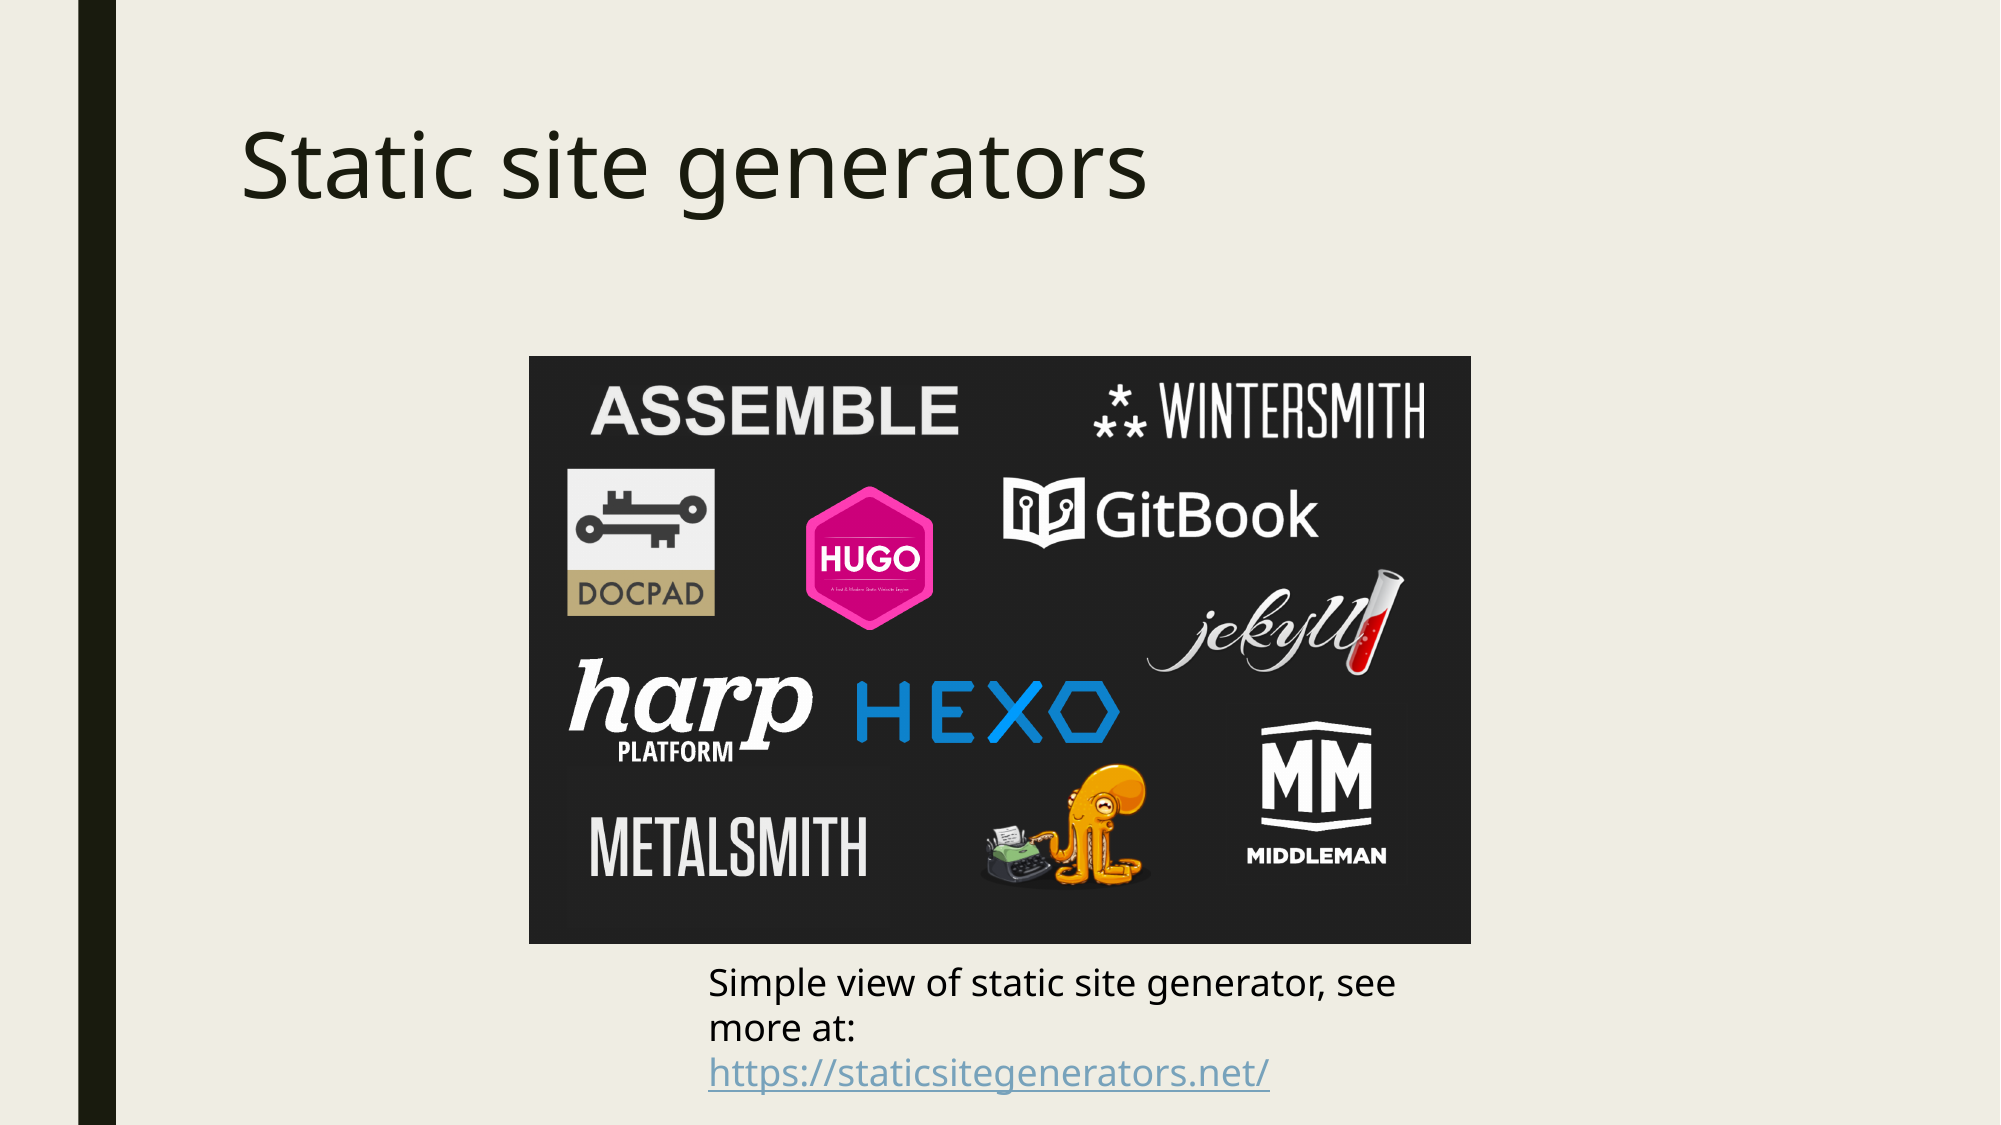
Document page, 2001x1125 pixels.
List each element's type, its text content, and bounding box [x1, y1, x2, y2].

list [529, 356, 1471, 944]
text_box Simple view of static site generator, see more at: https://staticsitegenerators.net/ [693, 951, 1422, 1108]
title Static site generators [225, 112, 1800, 357]
